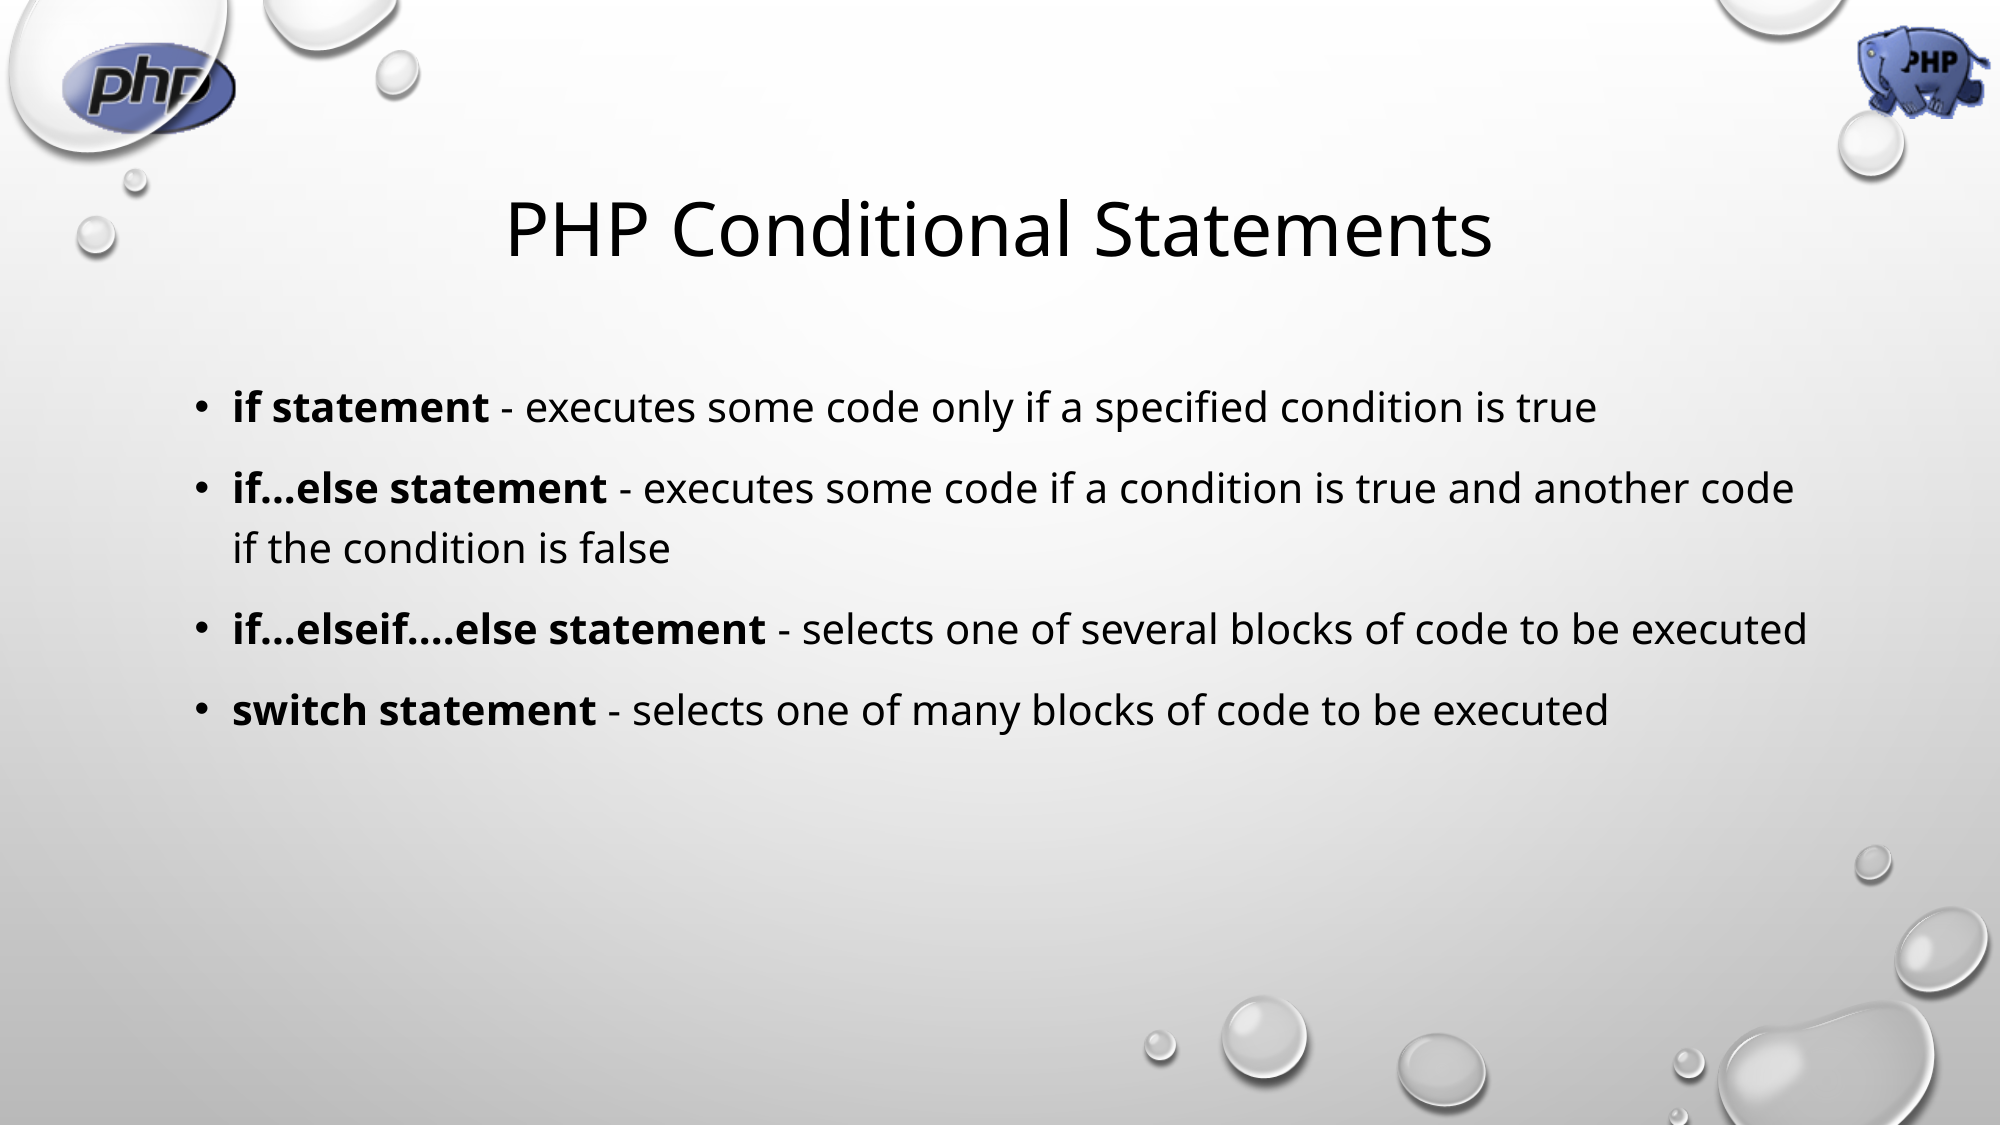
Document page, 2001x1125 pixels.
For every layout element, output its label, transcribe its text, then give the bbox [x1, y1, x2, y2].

picture [0, 0, 2000, 1125]
title PHP Conditional Statements [149, 101, 1851, 364]
list if statement - executes some code only if a specified condition is true if...else statement - executes some code if a condition is true and another code if the condition is false if...elseif....else statement - selects one of several blocks of code to be executed switch statement - selects one of many blocks of code to be executed [179, 363, 1832, 975]
